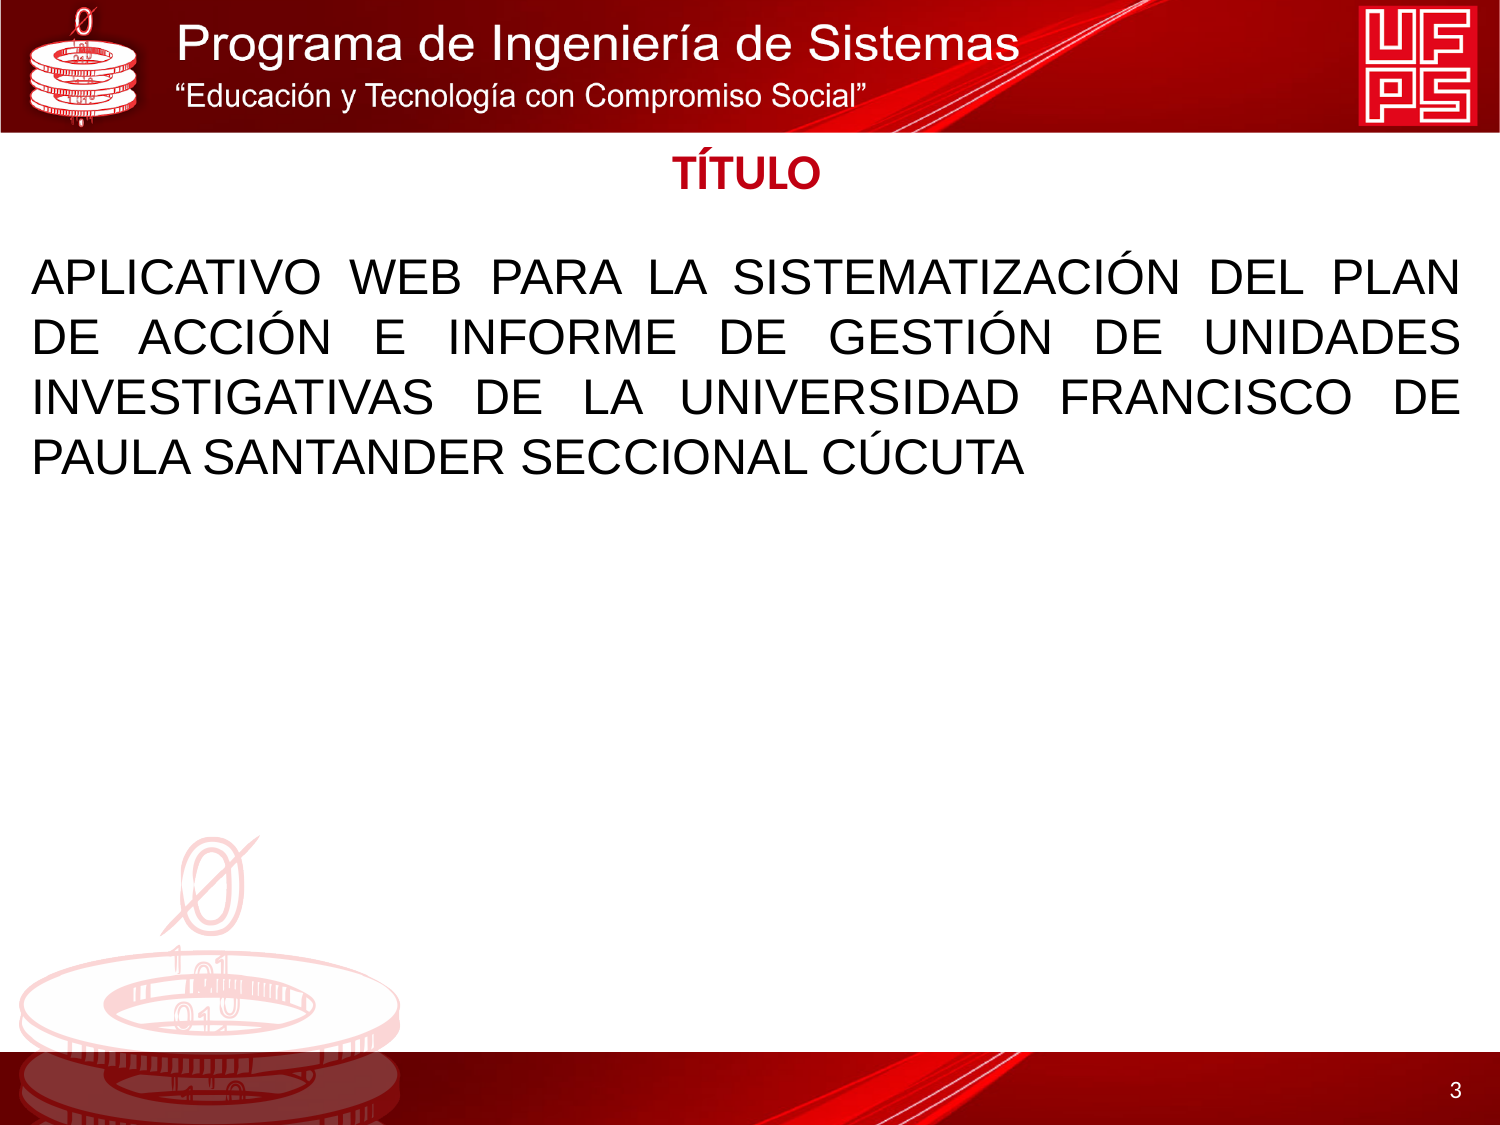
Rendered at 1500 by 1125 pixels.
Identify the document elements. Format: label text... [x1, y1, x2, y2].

slide_number ‹#› [1343, 1064, 1478, 1113]
picture [0, 824, 1500, 1125]
title TÍTULO [16, 133, 1478, 206]
list APLICATIVO WEB PARA LA SISTEMATIZACIÓN DEL PLAN DE ACCIÓN E INFORME DE GESTIÓN DE UNIDADES INVESTIGATIVAS DE LA UNIVERSIDAD FRANCISCO DE PAULA SANTANDER SECCIONAL CÚCUTA [16, 236, 1478, 980]
picture [0, 0, 1500, 133]
